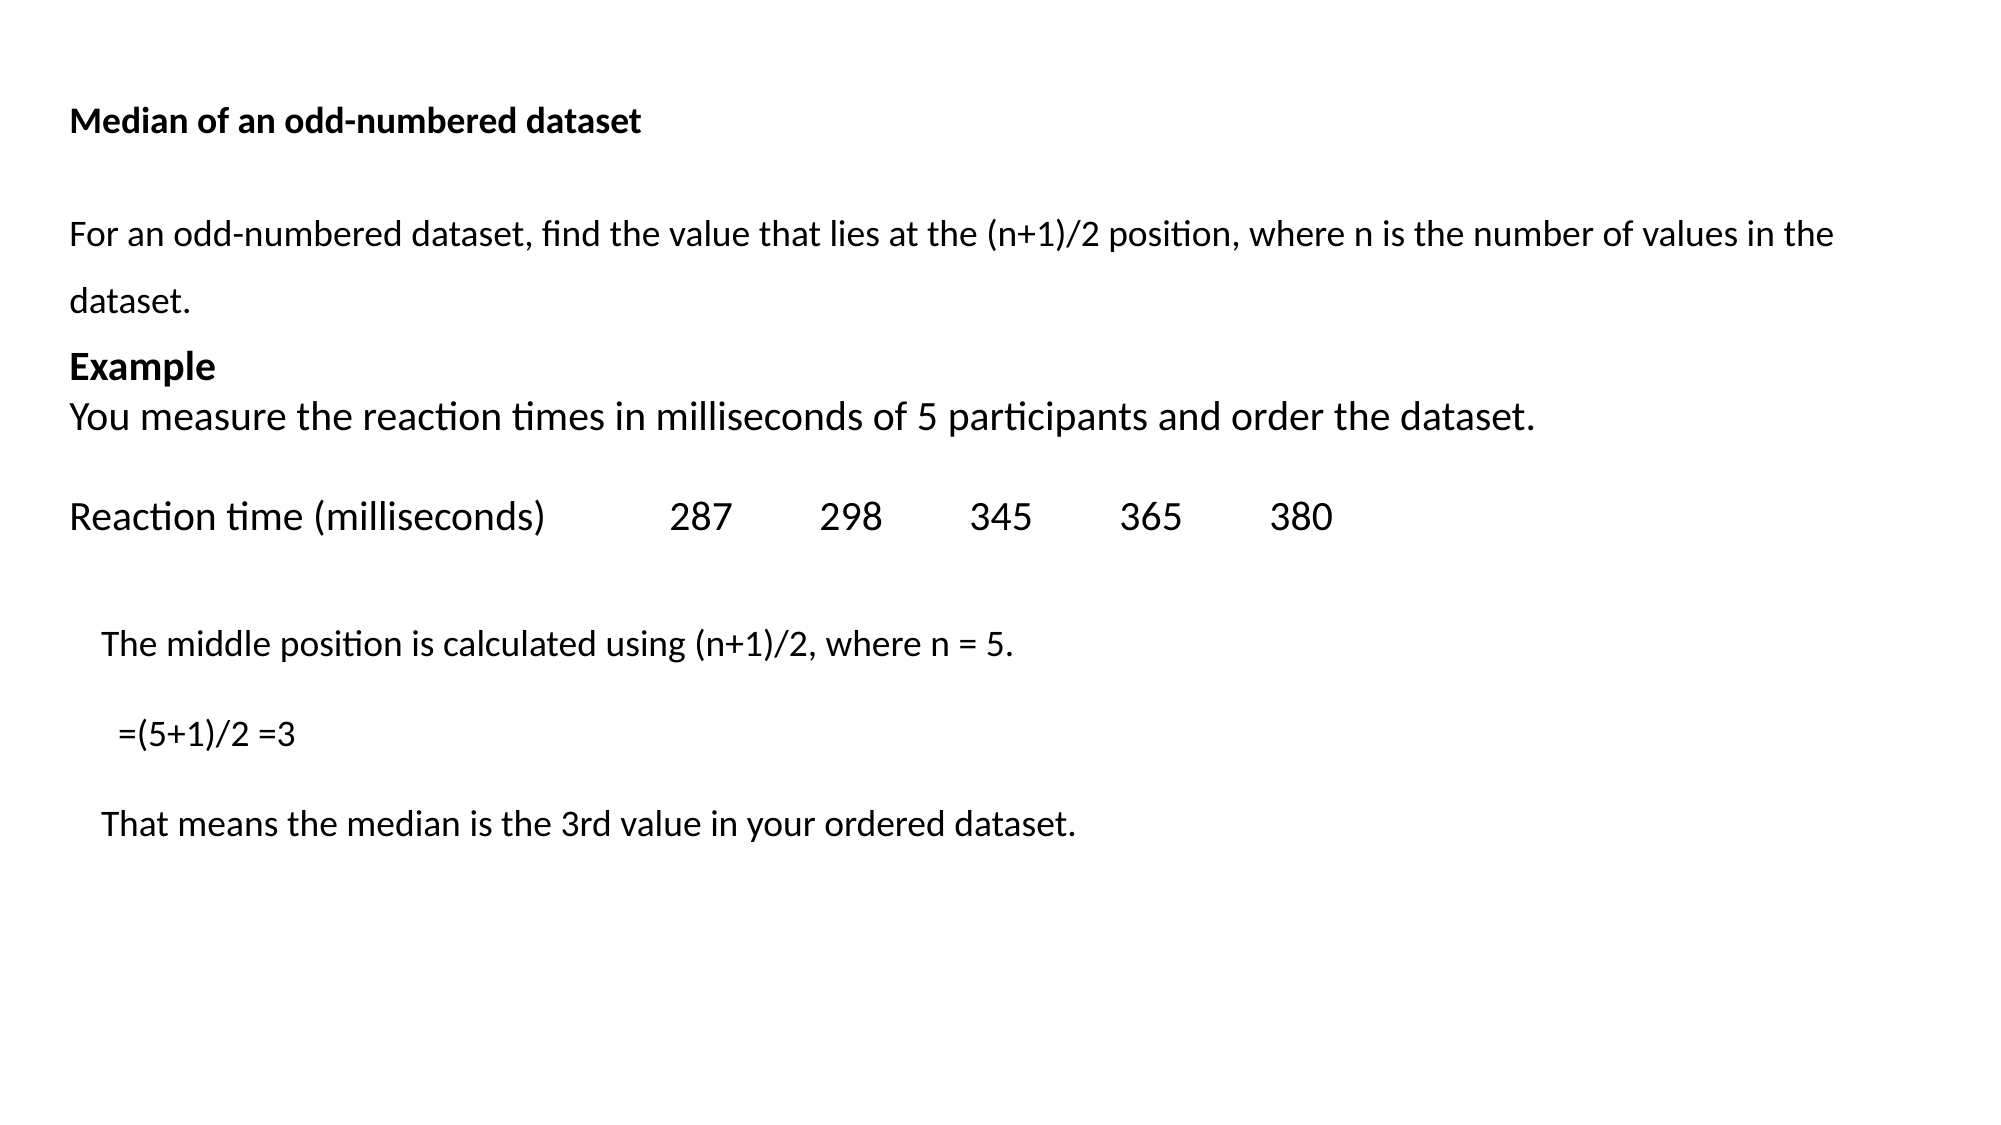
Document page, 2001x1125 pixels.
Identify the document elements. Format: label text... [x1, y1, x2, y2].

text_box Median of an odd-numbered dataset For an odd-numbered dataset, find the value that lies at the (n+1)/2 position, where n is the number of values in the dataset. [54, 88, 1860, 329]
text_box Example You measure the reaction times in milliseconds of 5 participants and order the dataset. Reaction time (milliseconds) 287 298 345 365 380 [54, 331, 1712, 547]
text_box The middle position is calculated using (n+1)/2, where n = 5. =(5+1)/2 =3 That means the median is the 3rd value in your ordered dataset. [86, 611, 1548, 852]
